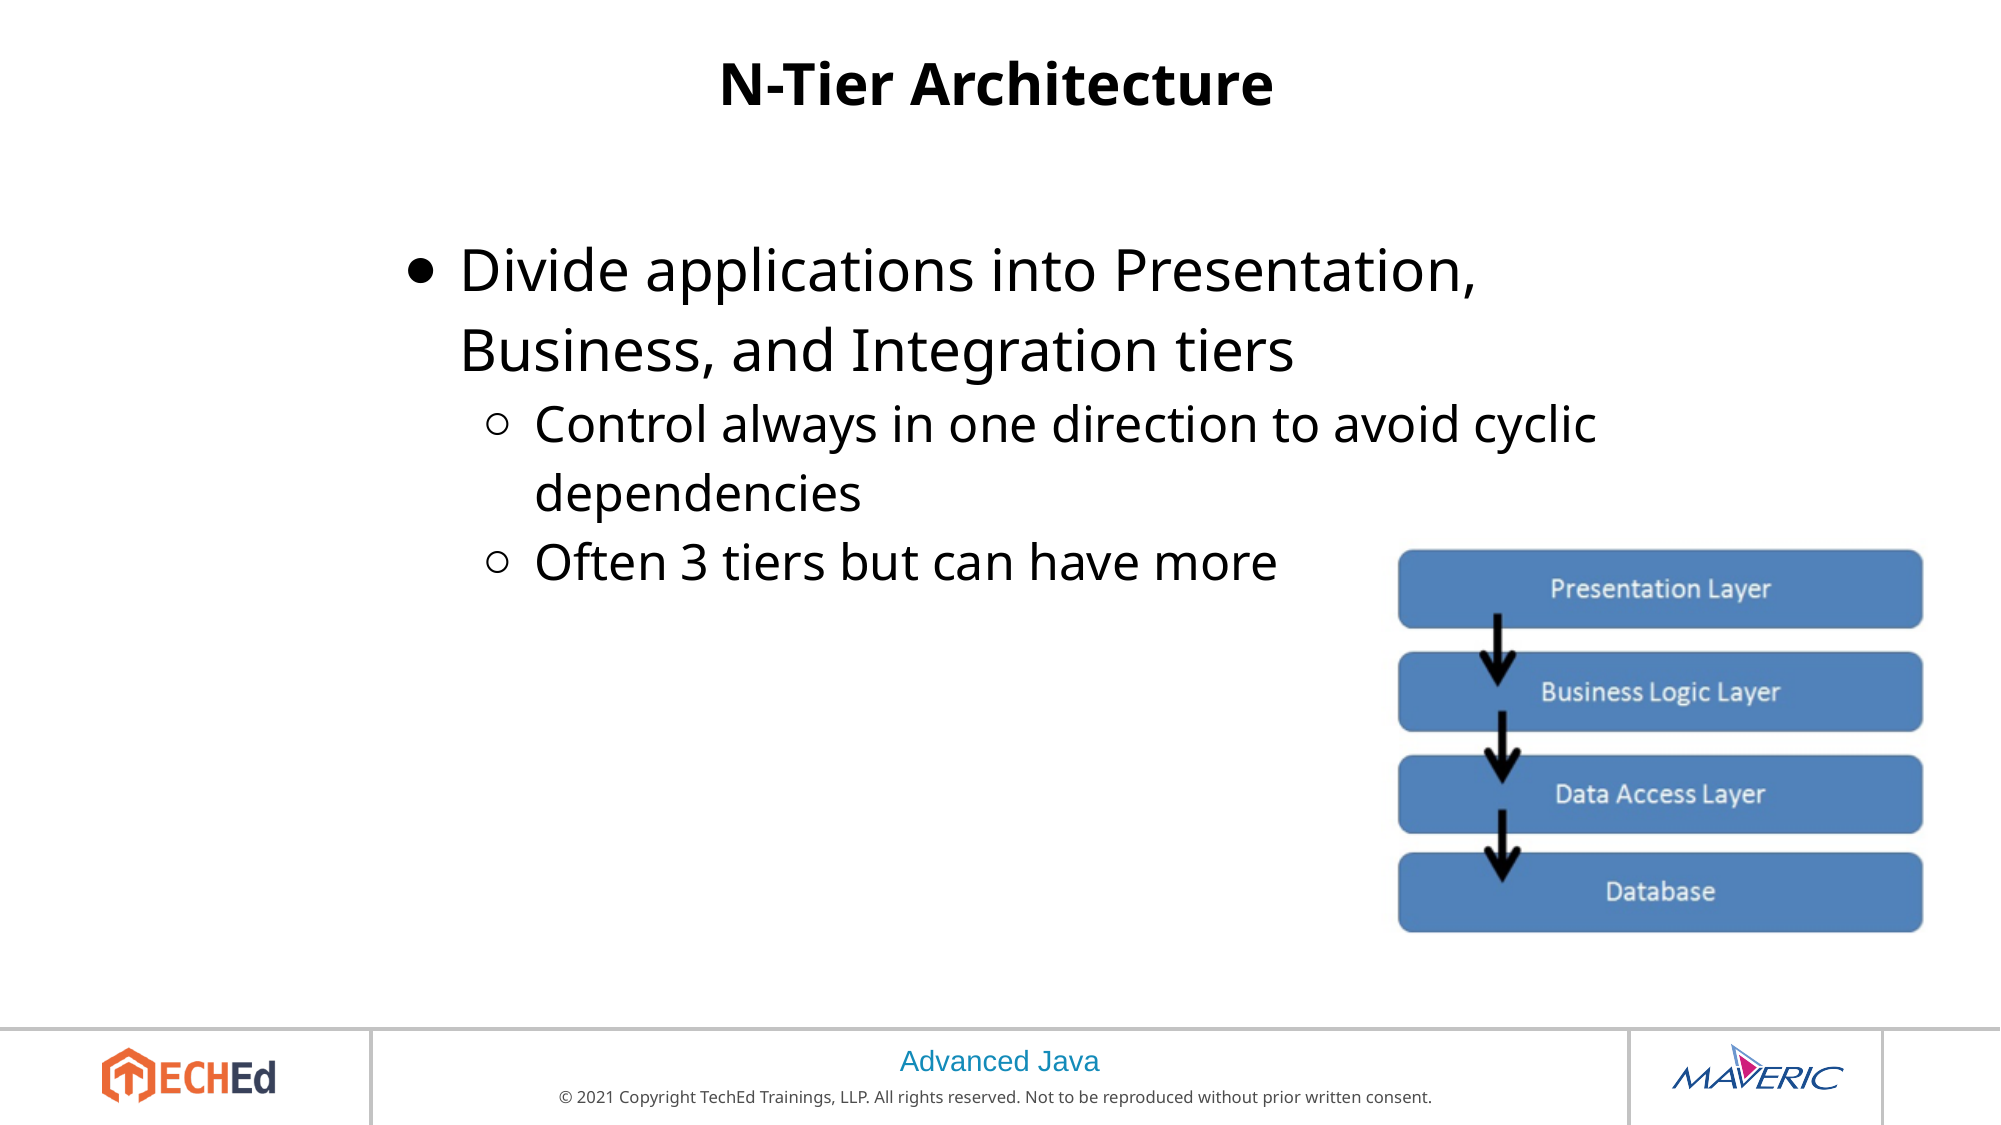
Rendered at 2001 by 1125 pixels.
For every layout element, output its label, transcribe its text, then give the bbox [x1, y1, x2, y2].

picture [102, 1047, 276, 1110]
title N-Tier Architecture [422, 35, 1572, 138]
picture [1381, 538, 1938, 954]
list Divide applications into Presentation, Business, and Integration tiers Control always in one direction to avoid cyclic dependencies Often 3 tiers but can have more [369, 207, 1645, 1018]
picture [1662, 1018, 1852, 1125]
